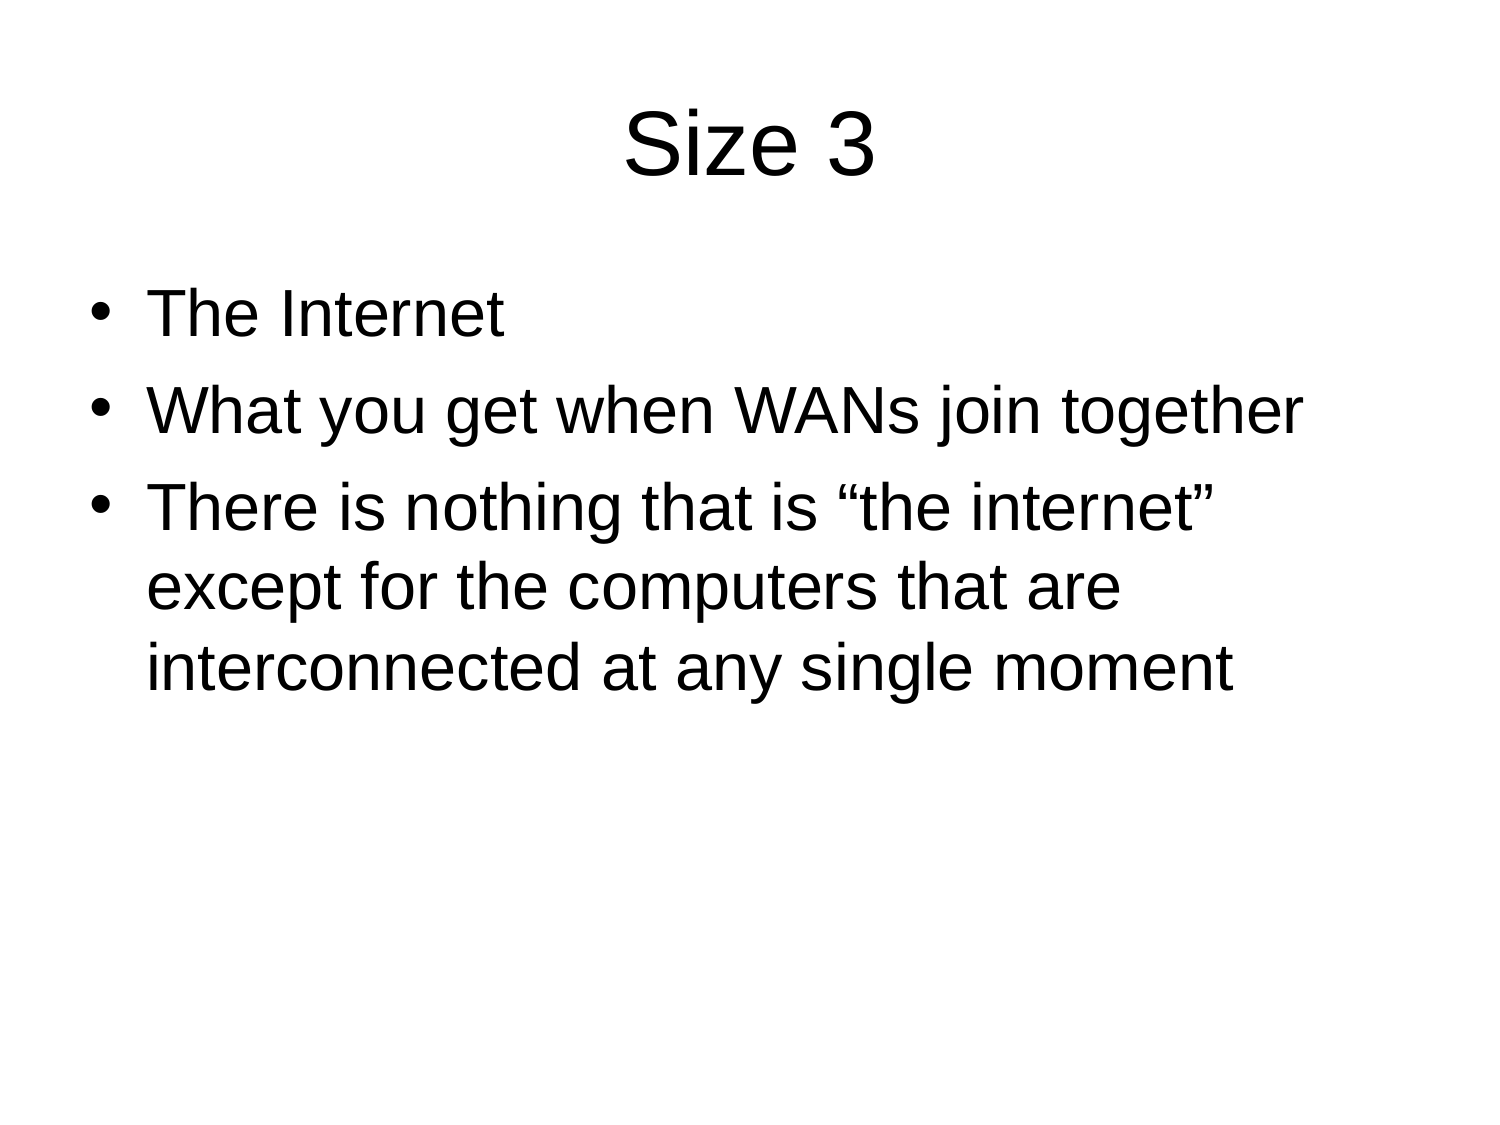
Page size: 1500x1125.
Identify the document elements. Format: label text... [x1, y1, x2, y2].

text_box The Internet What you get when WANs join together There is nothing that is “the internet” except for the computers that are interconnected at any single moment [74, 262, 1425, 1005]
title Size 3 [75, 45, 1425, 233]
